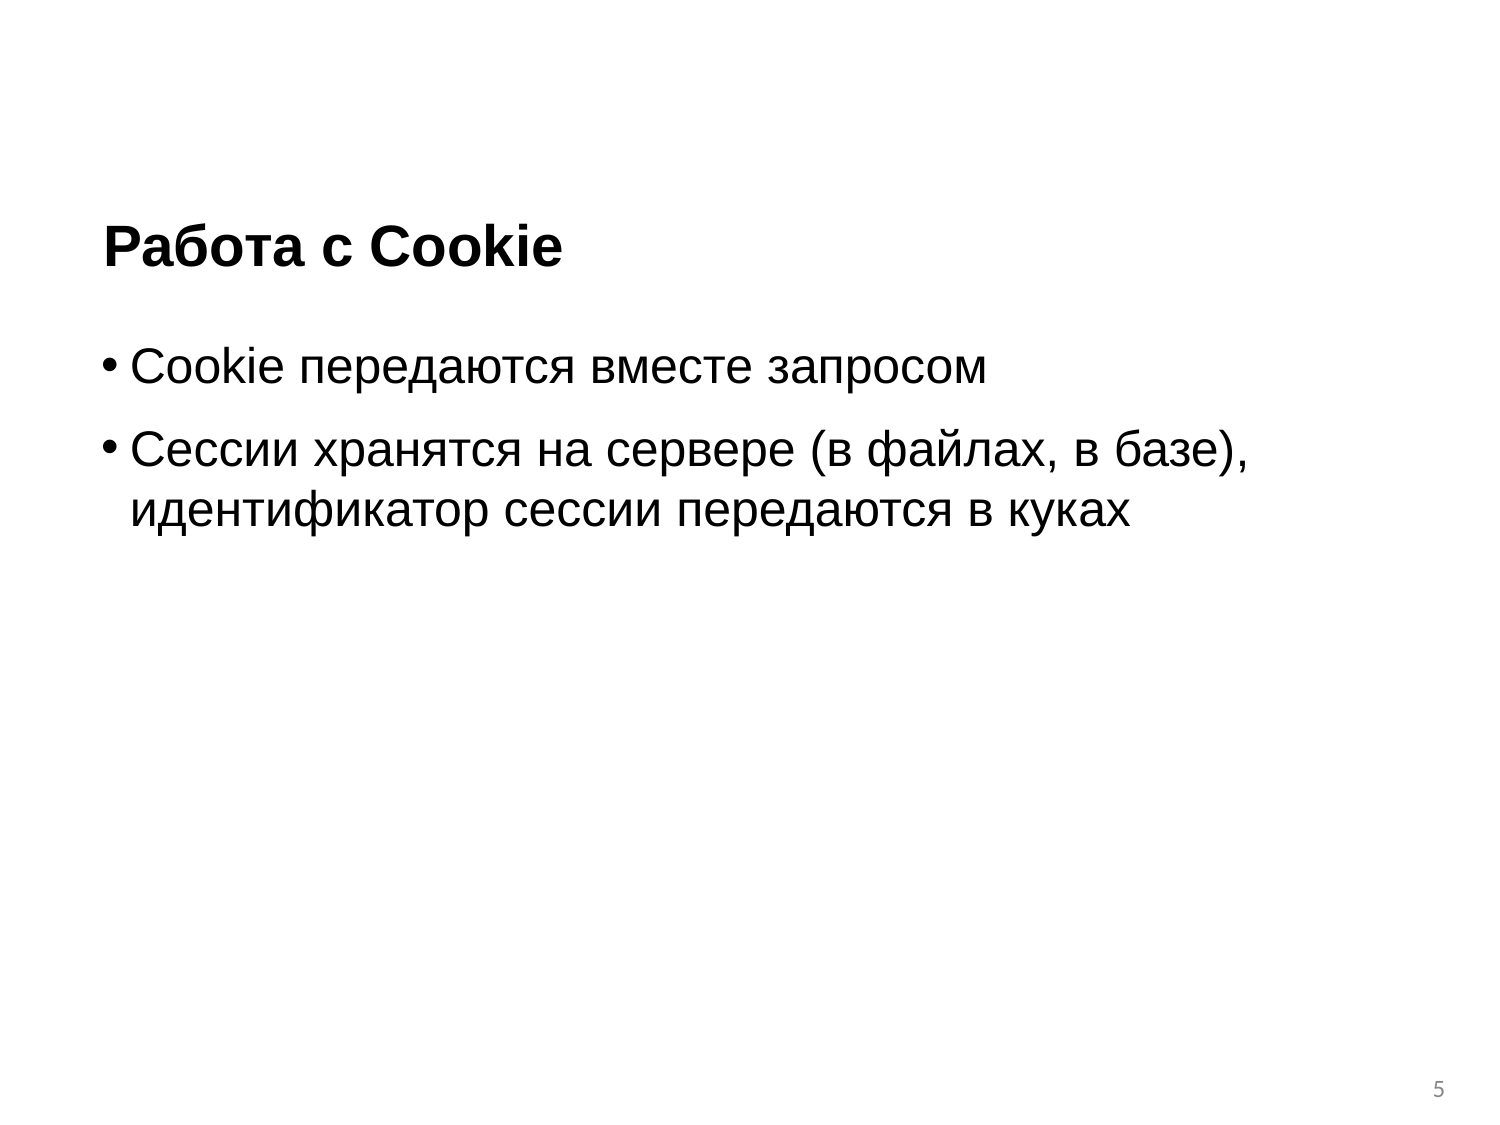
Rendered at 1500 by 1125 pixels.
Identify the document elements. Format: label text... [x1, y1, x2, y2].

title Работа с Cookie [88, 184, 1447, 303]
list Cookie передаются вместе запросом Сессии хранятся на сервере (в файлах, в базе), идентификатор сессии передаются в куках [84, 326, 1365, 1059]
slide_number ‹#› [1110, 1057, 1461, 1118]
